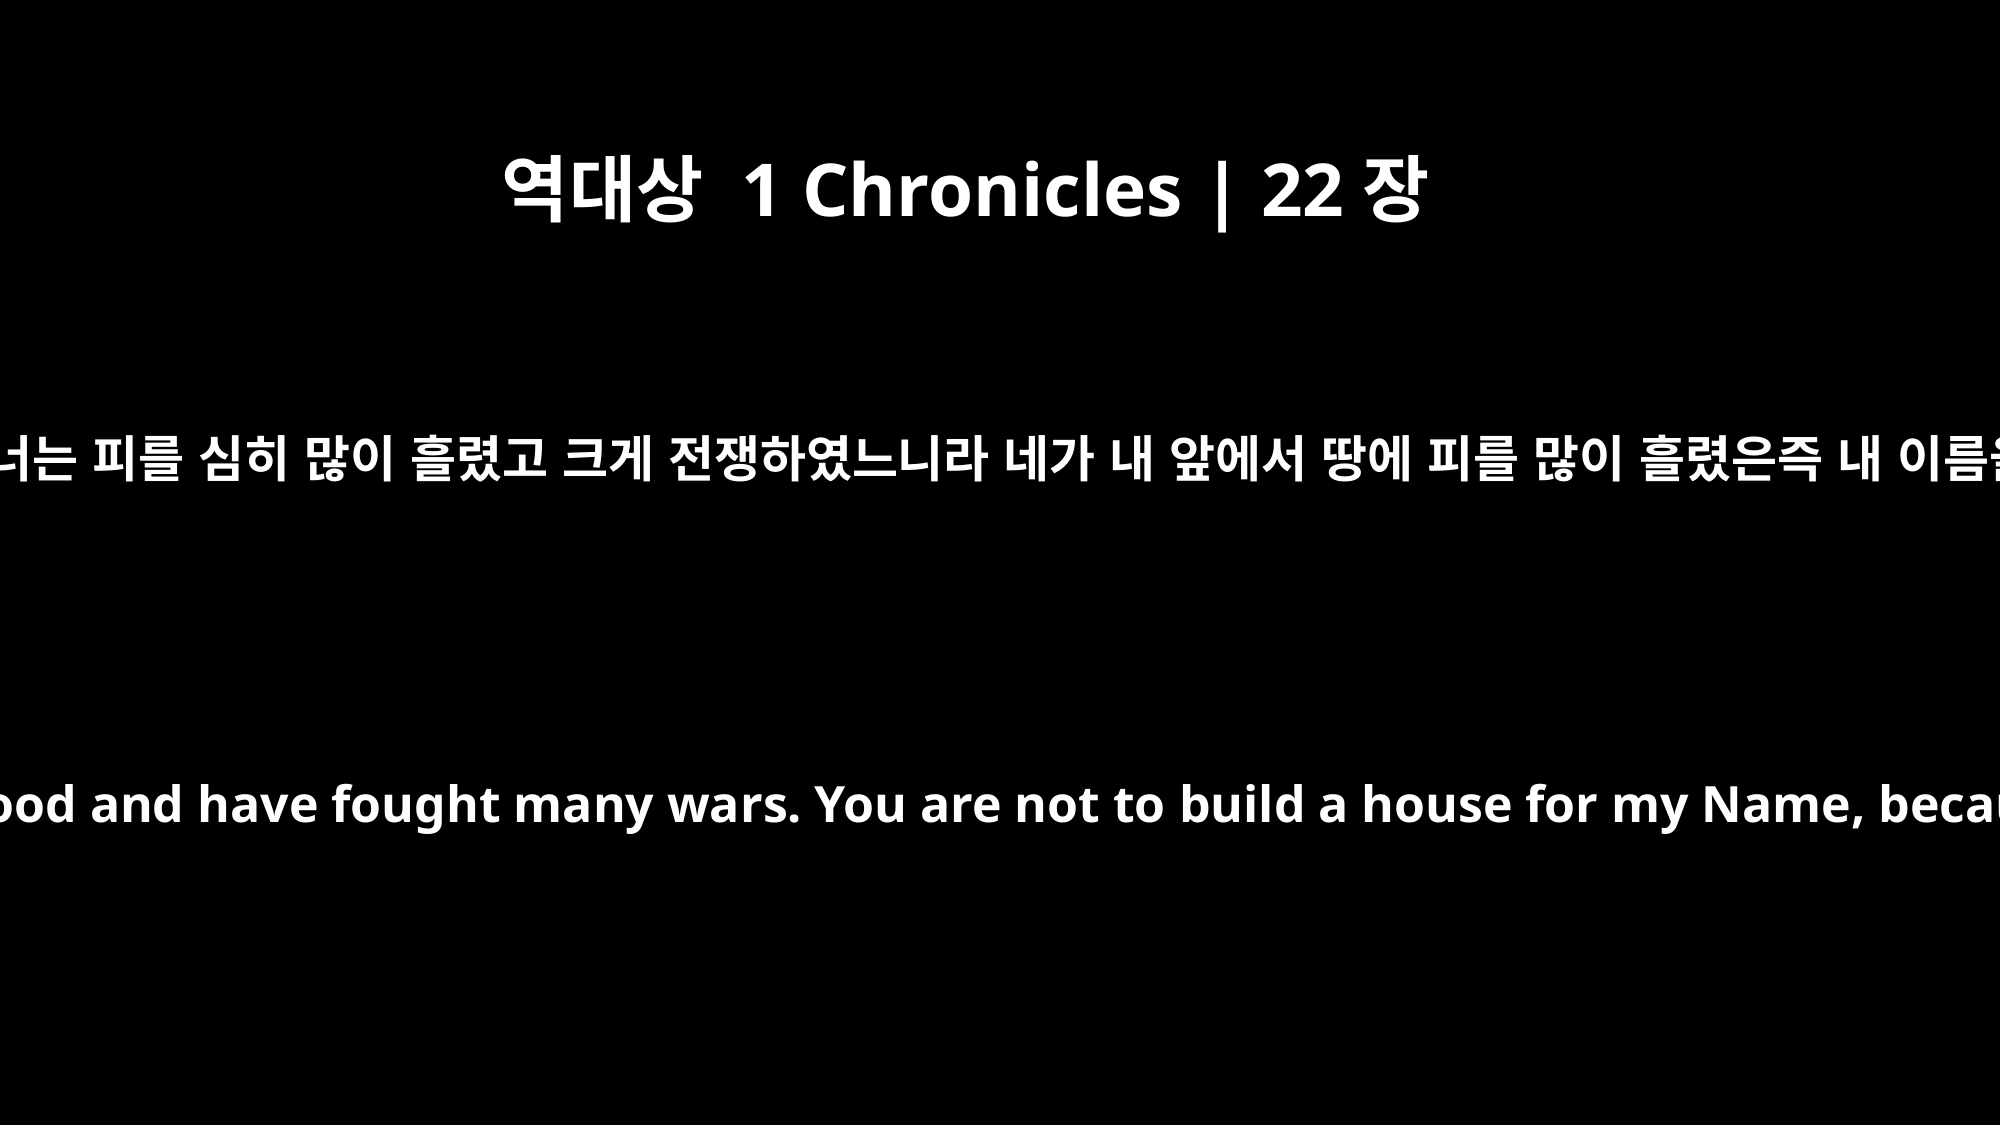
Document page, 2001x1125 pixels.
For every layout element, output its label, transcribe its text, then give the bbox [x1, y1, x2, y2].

text_box But this word of the LORD came to me: `You have shed much blood and have fought many wars. You are not to build a house for my Name, because you have shed much blood on the earth in my sight. [0, 764, 2000, 840]
text_box 역대상 1 Chronicles | 22장 [487, 136, 1445, 239]
text_box 8 여호와의 말씀이 내게 임하여 이르시되 너는 피를 심히 많이 흘렸고 크게 전쟁하였느니라 네가 내 앞에서 땅에 피를 많이 흘렸은즉 내 이름을 위하여 성전을 건축하지 못하리라 [0, 359, 2000, 495]
